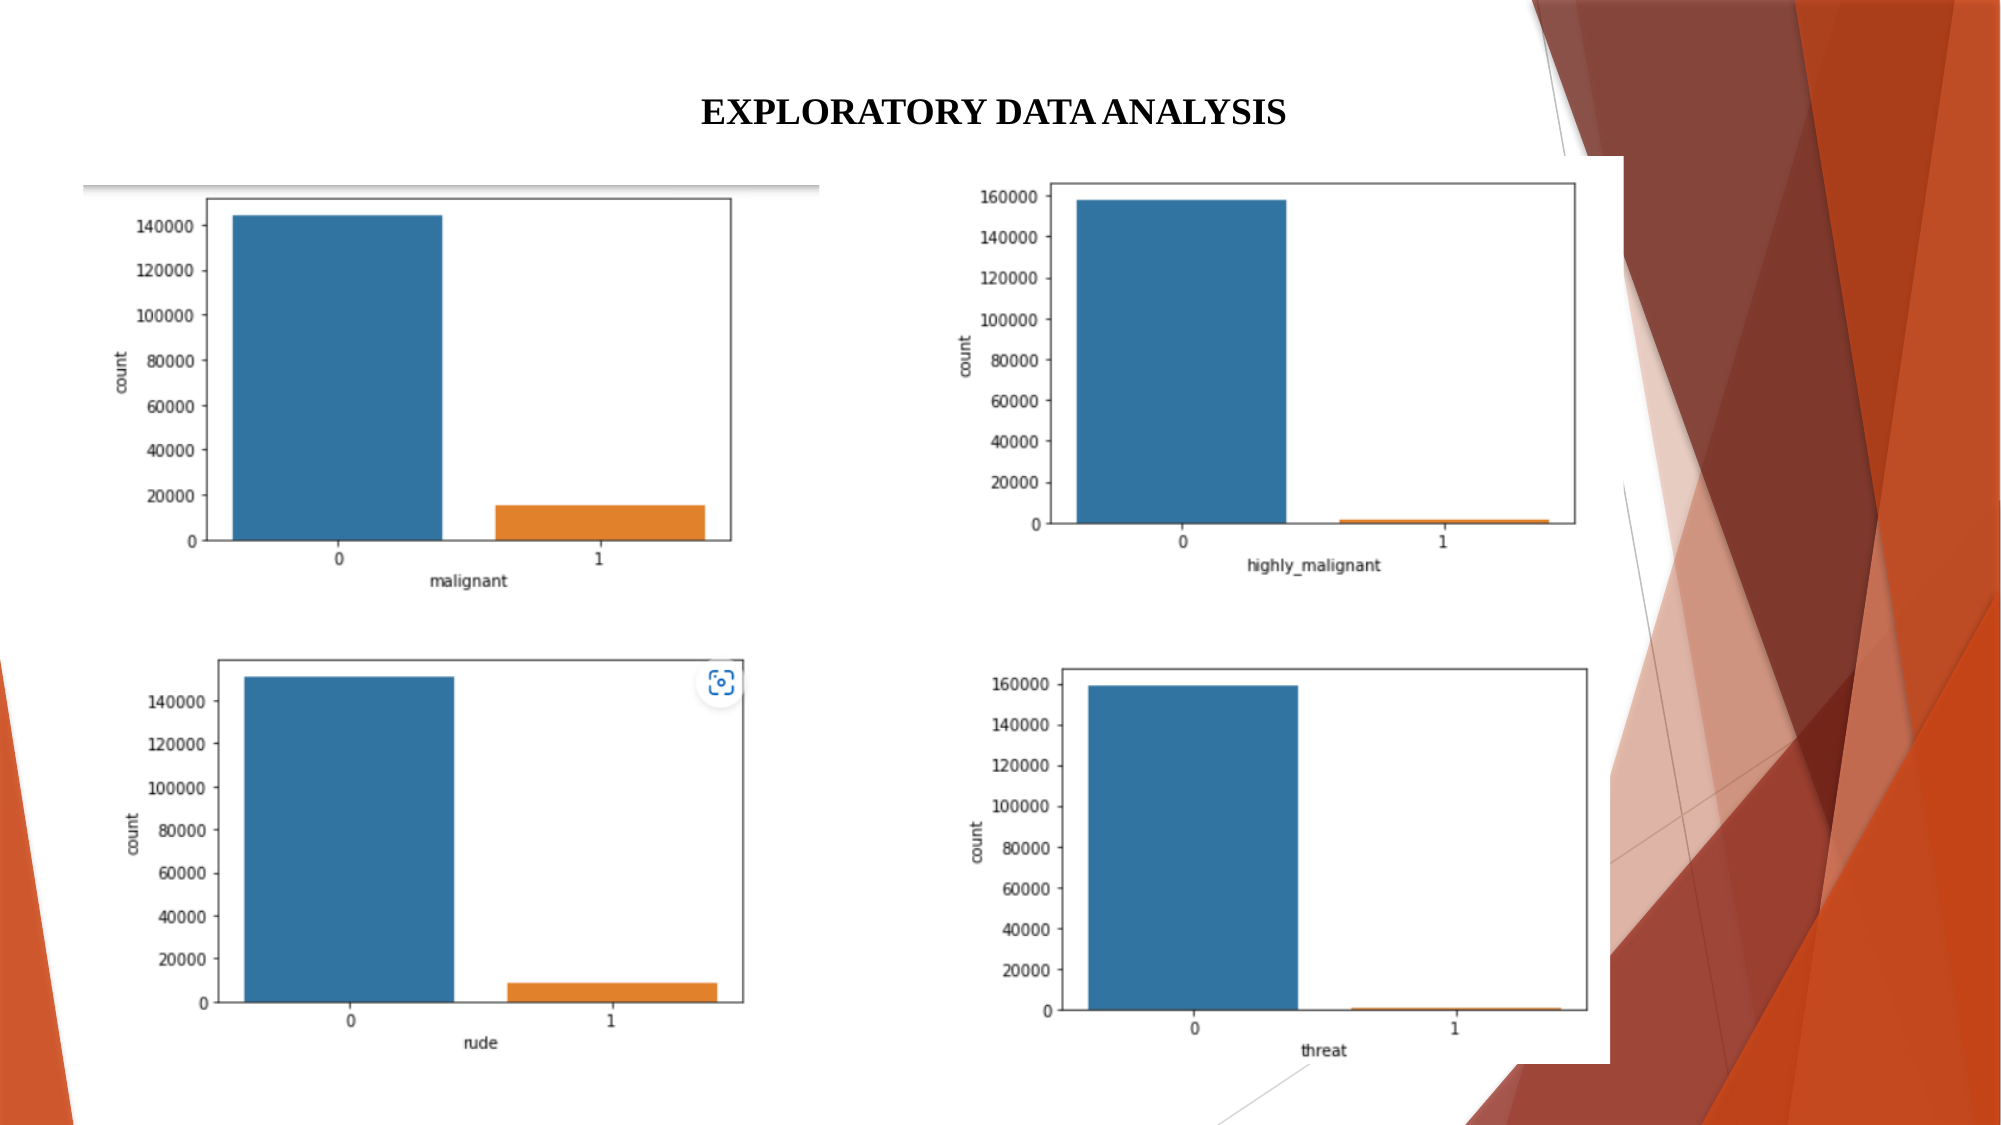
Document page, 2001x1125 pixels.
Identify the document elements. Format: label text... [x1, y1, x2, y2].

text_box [932, 155, 1625, 586]
text_box EXPLORATORY DATA ANALYSIS [597, 79, 1392, 185]
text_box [102, 625, 801, 1064]
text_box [82, 184, 820, 603]
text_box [945, 649, 1611, 1064]
